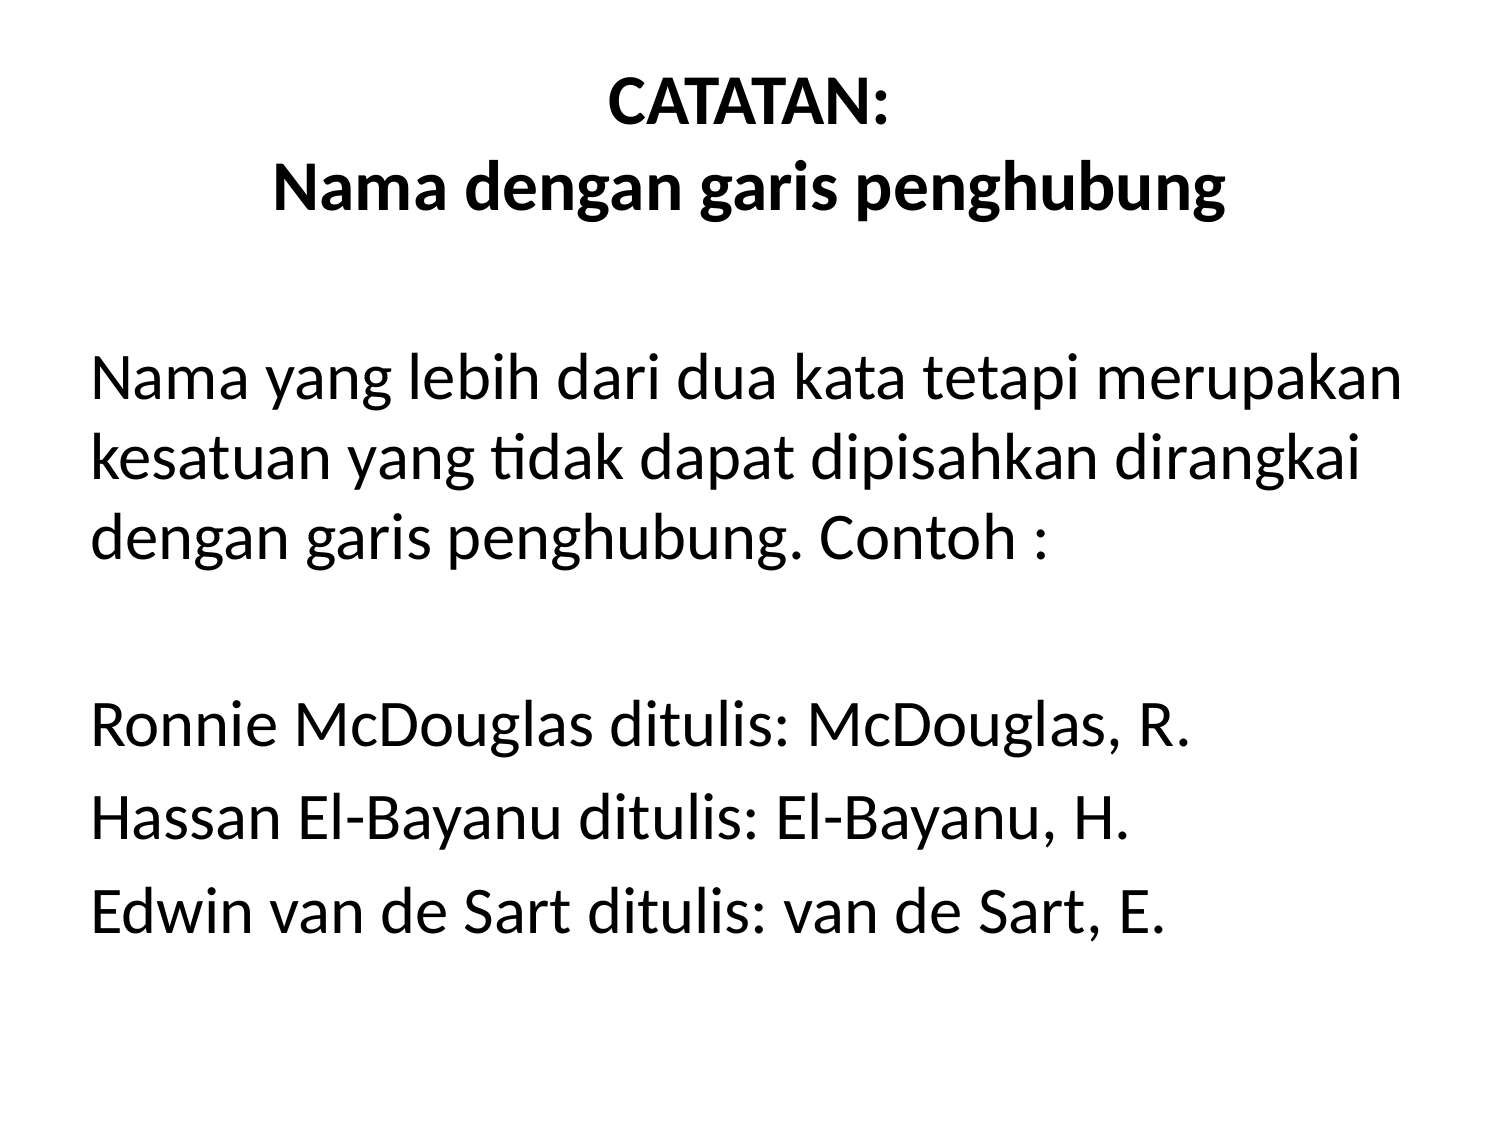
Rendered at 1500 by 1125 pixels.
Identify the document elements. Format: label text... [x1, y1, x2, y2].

list Nama yang lebih dari dua kata tetapi merupakan kesatuan yang tidak dapat dipisahkan dirangkai dengan garis penghubung. Contoh : Ronnie McDouglas ditulis: McDouglas, R. Hassan El-Bayanu ditulis: El-Bayanu, H. Edwin van de Sart ditulis: van de Sart, E. [75, 324, 1425, 1005]
title CATATAN: Nama dengan garis penghubung [75, 45, 1425, 233]
